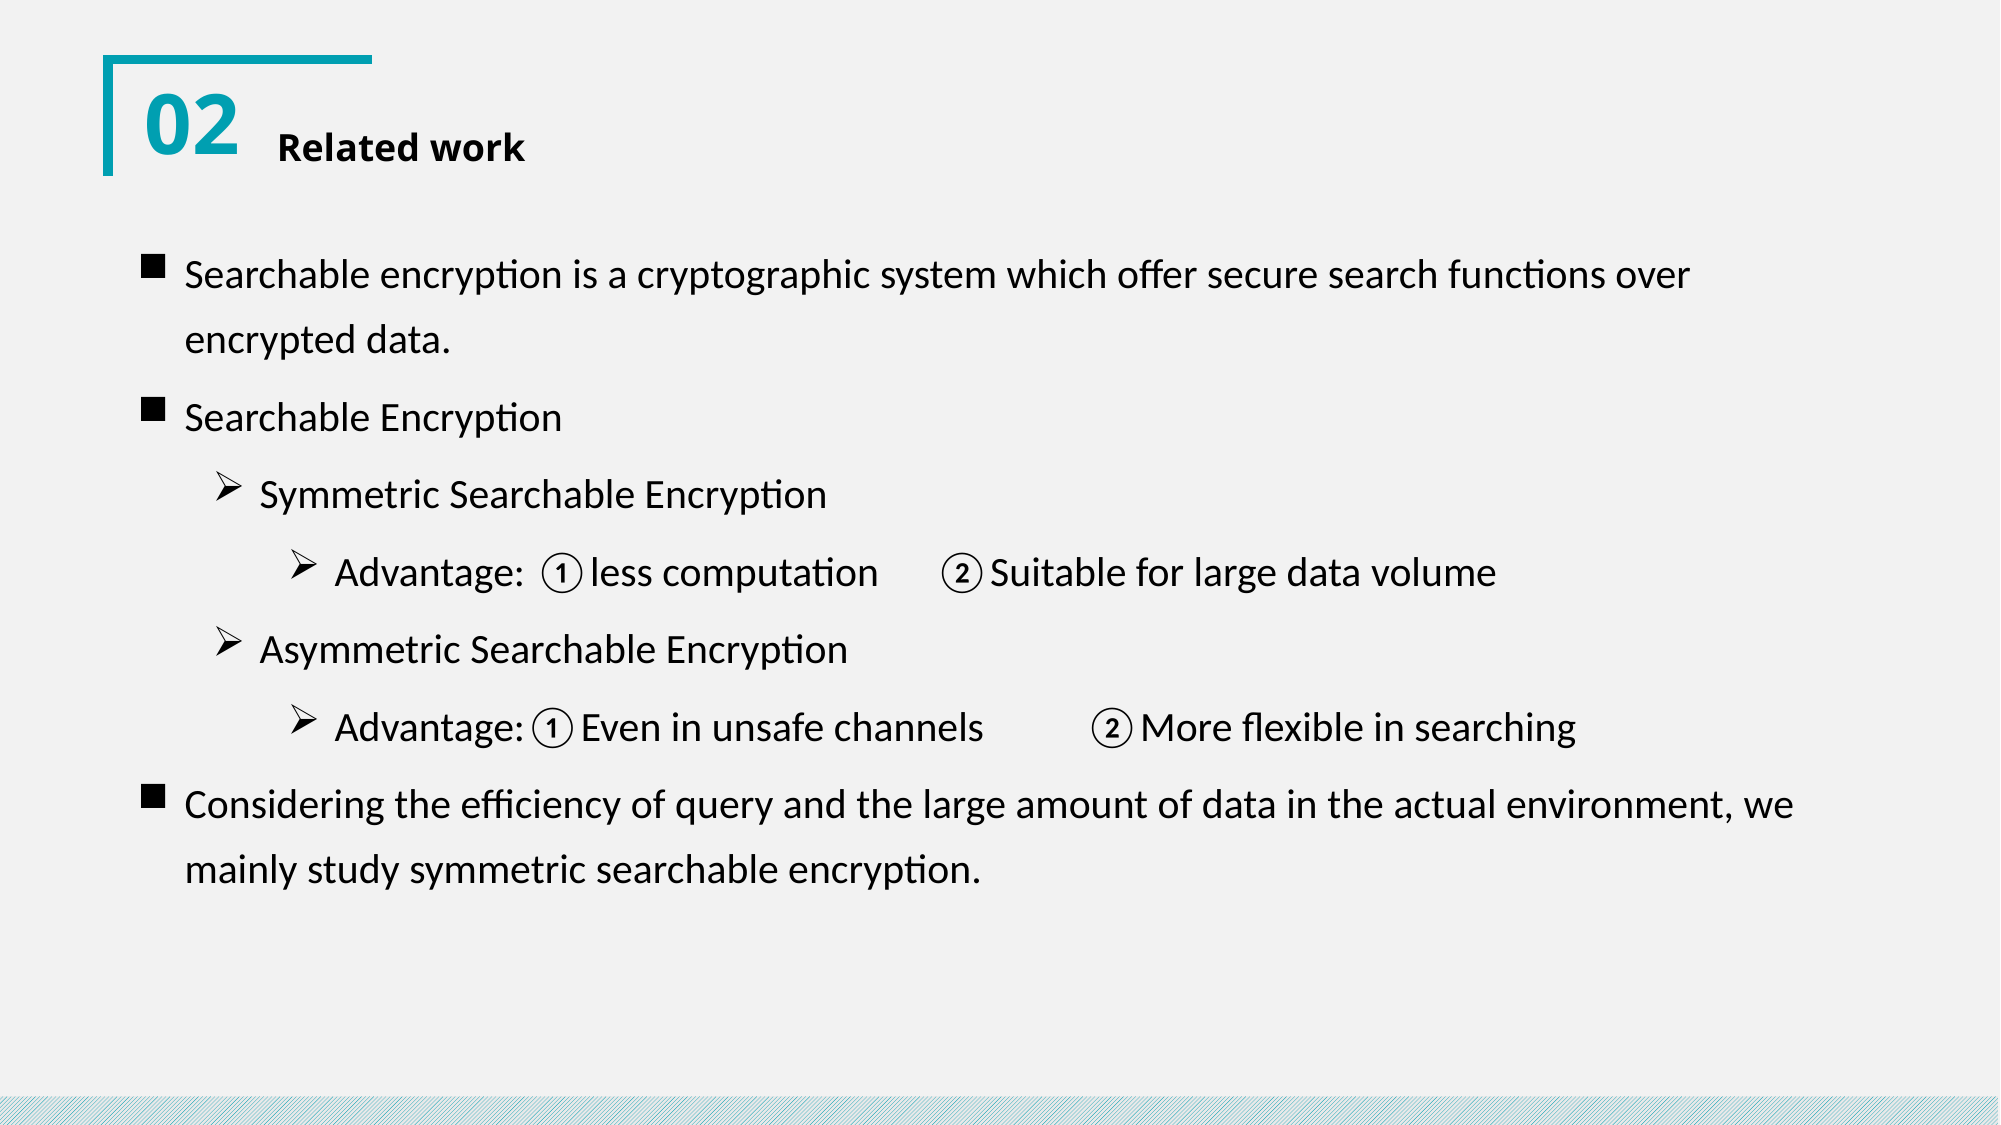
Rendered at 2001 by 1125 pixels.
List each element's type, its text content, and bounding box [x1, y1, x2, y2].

list Related work [262, 116, 663, 183]
list 02 [123, 73, 262, 183]
text_box Searchable encryption is a cryptographic system which offer secure search functions over encrypted data. Searchable Encryption Symmetric Searchable Encryption Advantage: ①less computation ②Suitable for large data volume Asymmetric Searchable Encryption Advantage:①Even in unsafe channels ②More flexible in searching Considering the efficiency of query and the large amount of data in the actual environment, we mainly study symmetric searchable encryption. [123, 224, 1828, 900]
